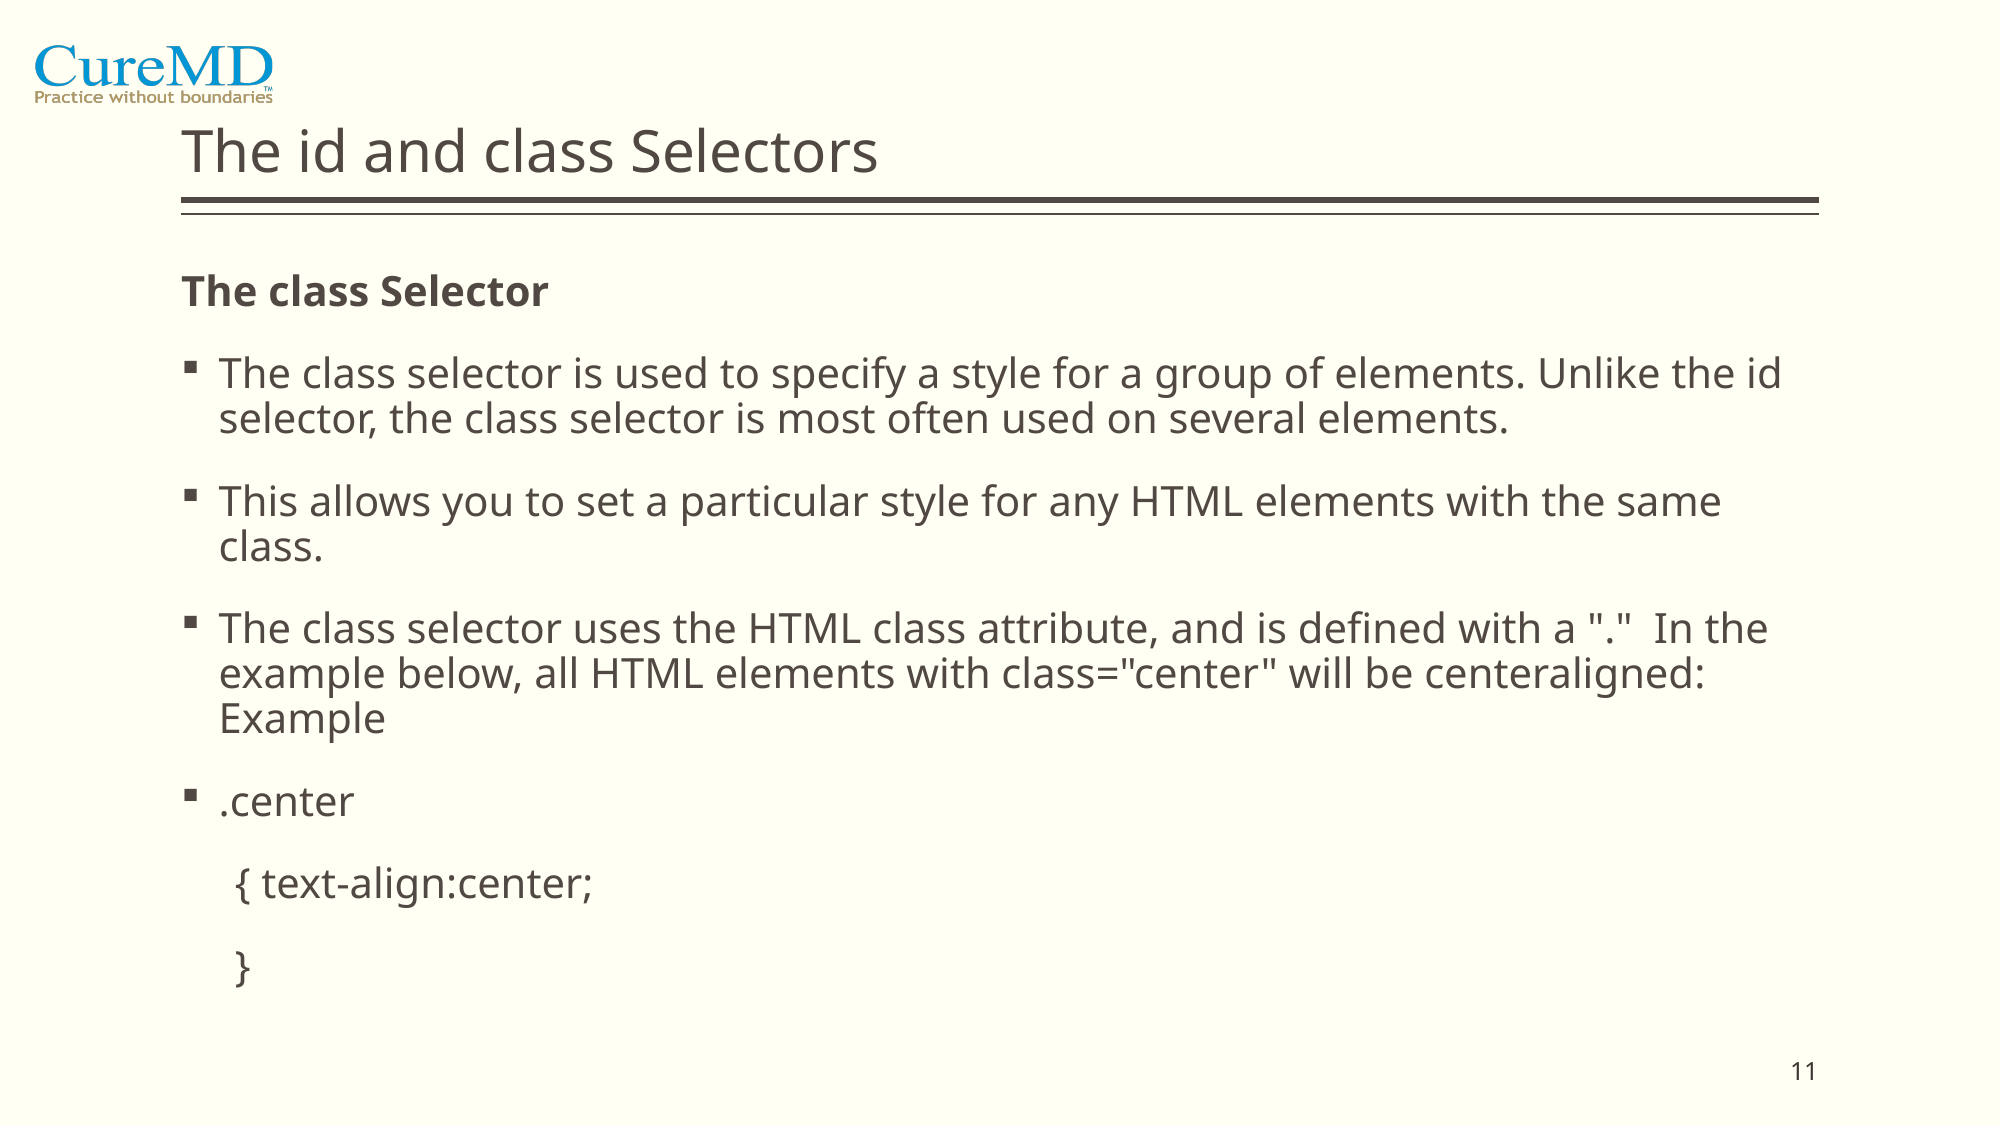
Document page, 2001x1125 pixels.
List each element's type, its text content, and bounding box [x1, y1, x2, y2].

slide_number 11 [1518, 1042, 1819, 1103]
title The id and class Selectors [181, 12, 1819, 193]
picture [35, 45, 181, 103]
list The class Selector The class selector is used to specify a style for a group of elements. Unlike the id selector, the class selector is most often used on several elements. This allows you to set a particular style for any HTML elements with the same class. The class selector uses the HTML class attribute, and is defined with a "." In the example below, all HTML elements with class="center" will be centeraligned: Example .center { text-align:center; } [181, 262, 1819, 1013]
picture [35, 45, 51, 60]
